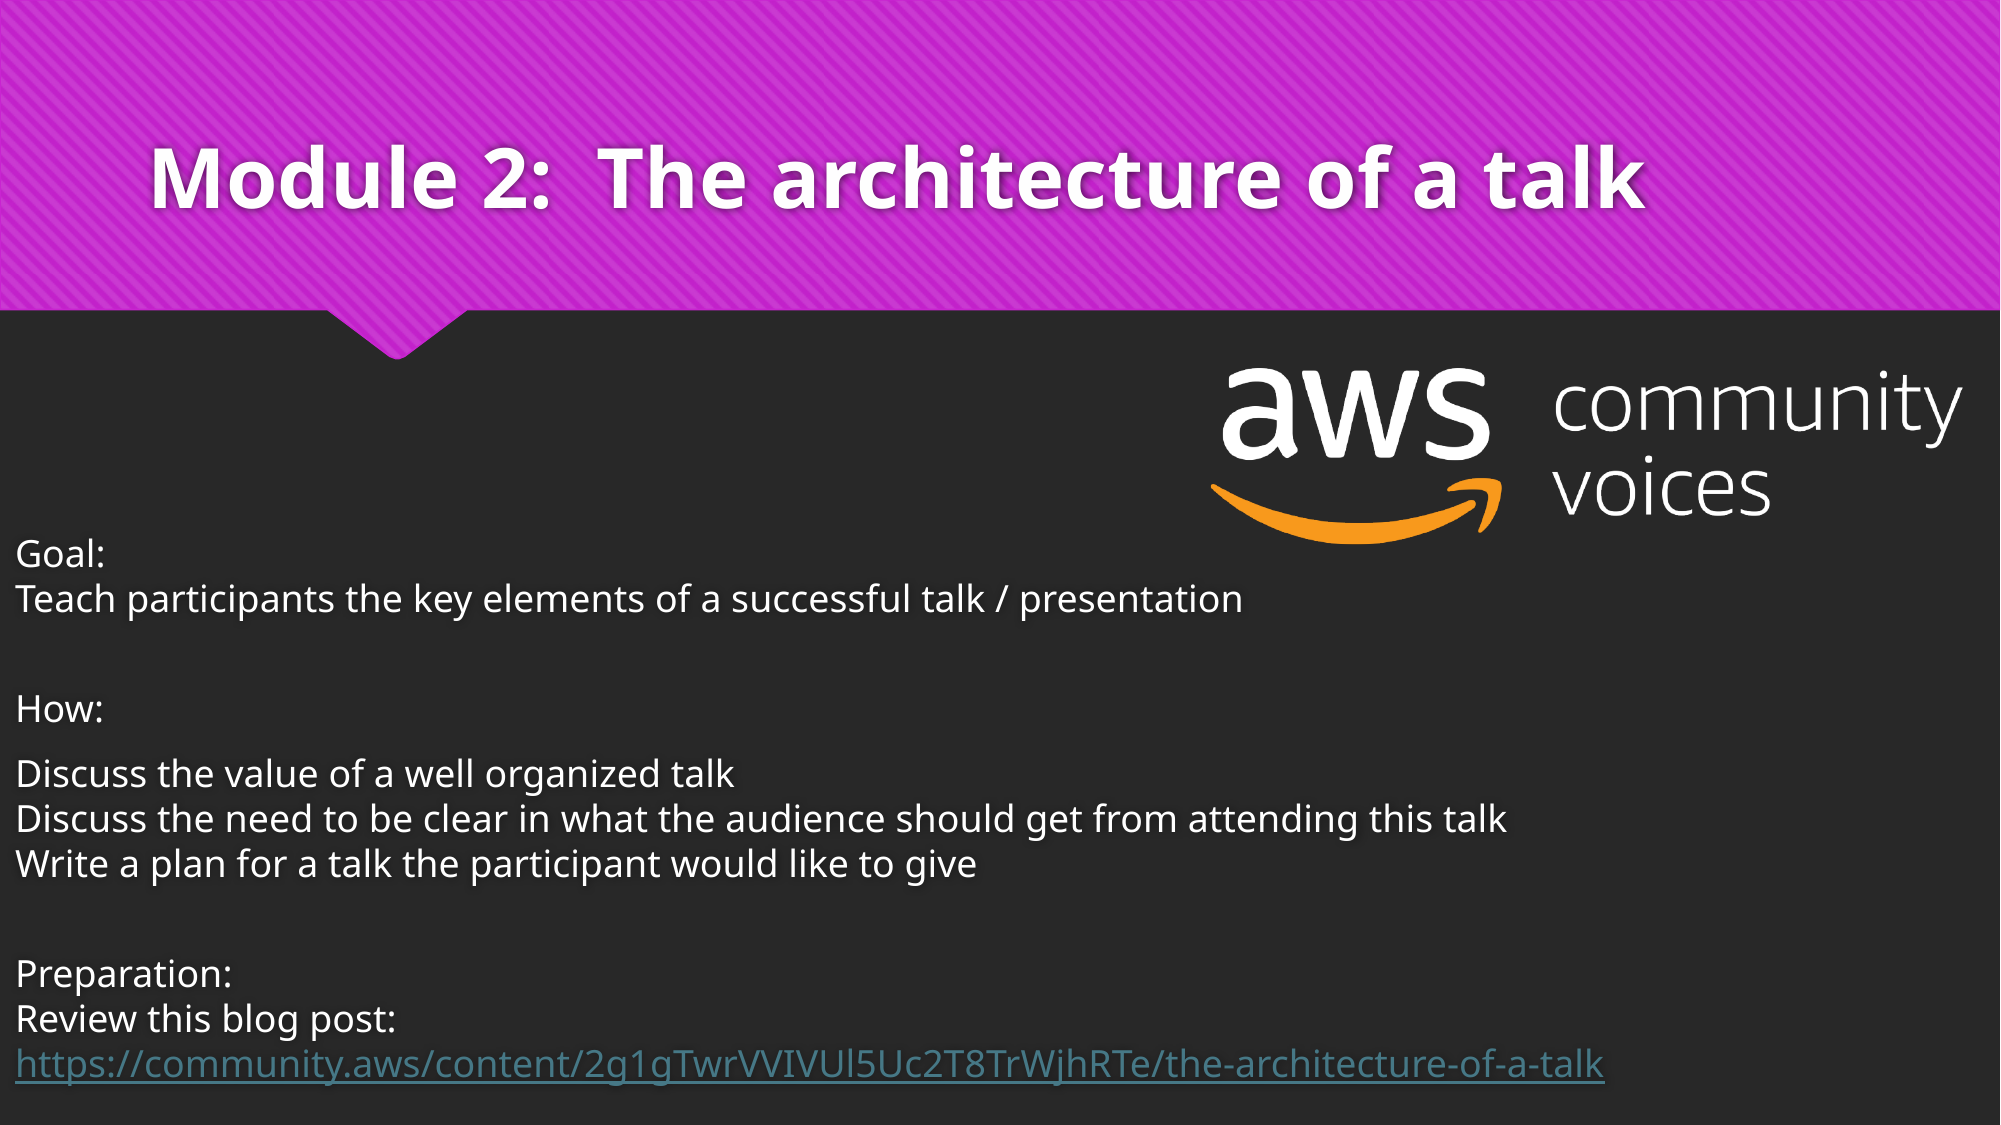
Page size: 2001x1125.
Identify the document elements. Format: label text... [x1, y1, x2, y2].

list Goal: Teach participants the key elements of a successful talk / presentation How: Discuss the value of a well organized talk Discuss the need to be clear in what the audience should get from attending this talk Write a plan for a talk the participant would like to give Preparation: Review this blog post: https://community.aws/content/2g1gTwrVVIVUl5Uc2T8TrWjhRTe/the-architecture-of-a-talk [0, 522, 1732, 1120]
title Module 2: The architecture of a talk [132, 73, 1868, 233]
picture [1198, 356, 1976, 556]
